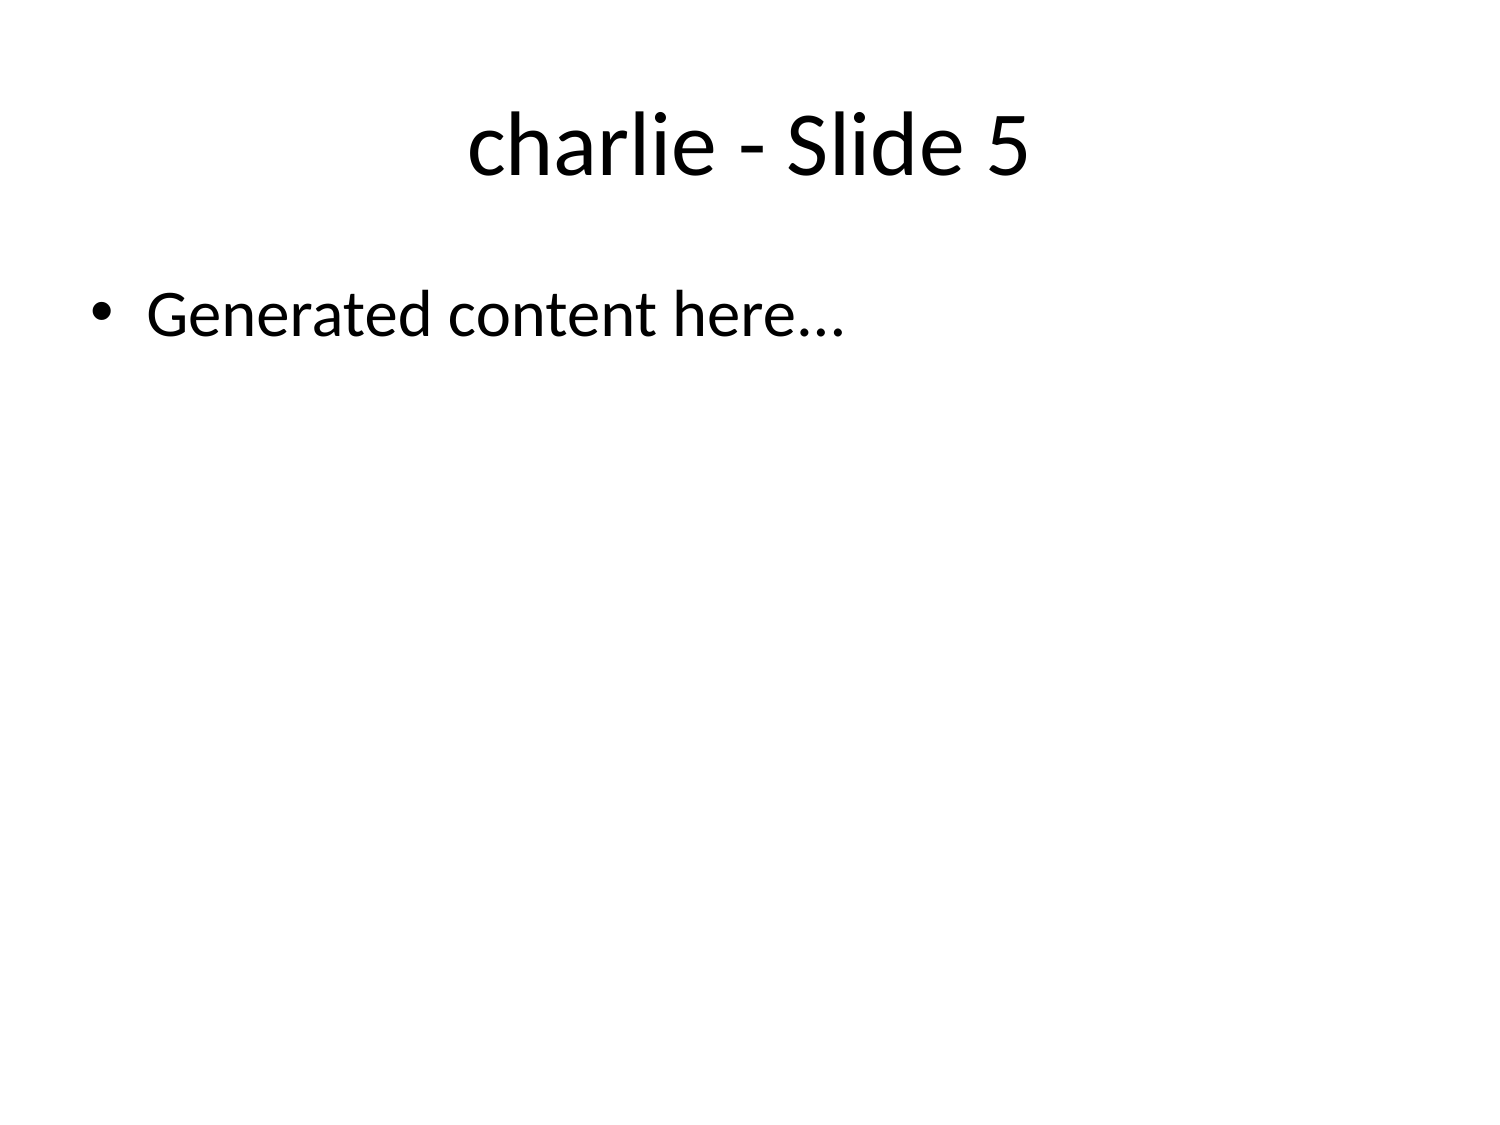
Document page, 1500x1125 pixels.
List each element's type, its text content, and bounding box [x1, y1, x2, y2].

title charlie - Slide 5 [75, 45, 1425, 233]
list Generated content here... [75, 262, 1425, 1005]
